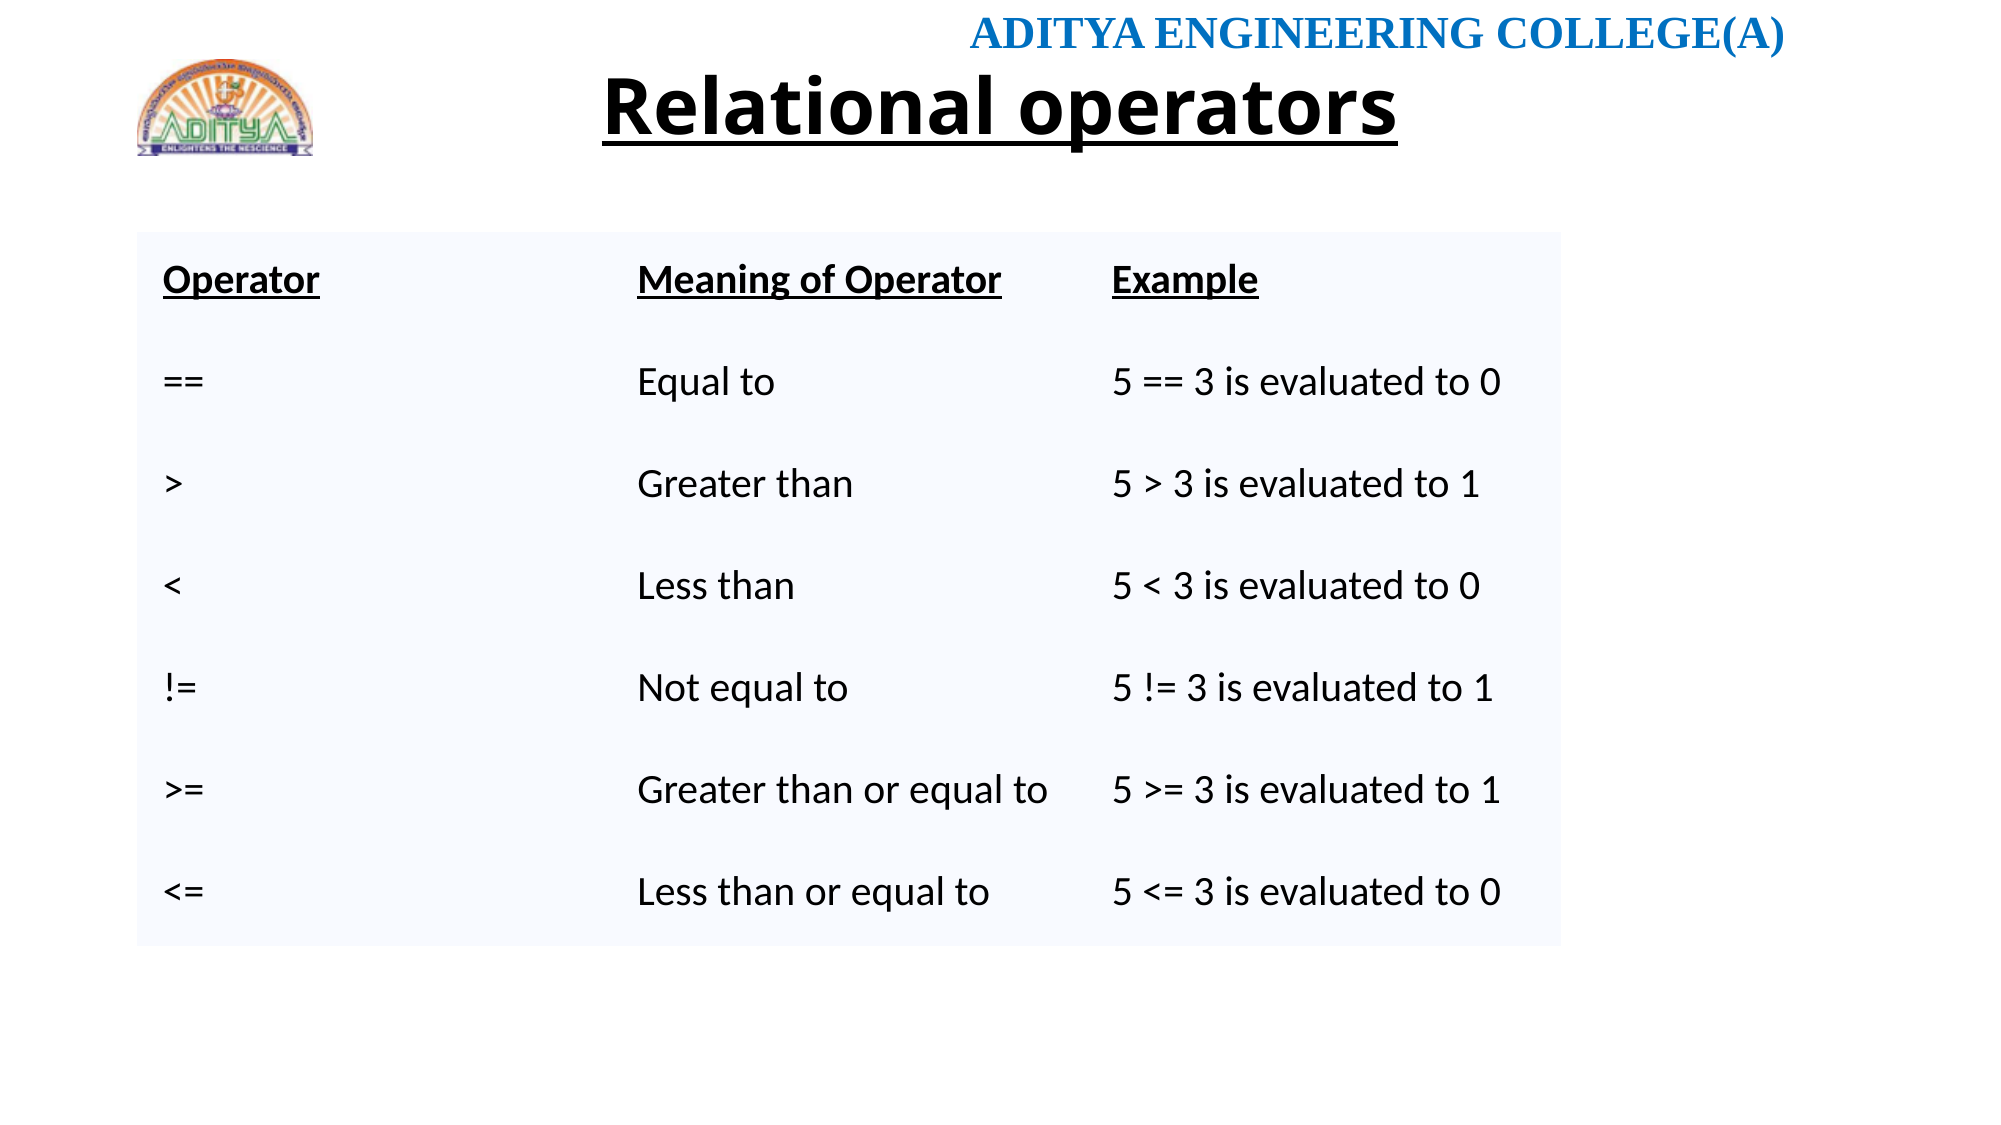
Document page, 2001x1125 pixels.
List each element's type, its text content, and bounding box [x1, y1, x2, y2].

table_cell 5 >= 3 is evaluated to 1 [1086, 742, 1561, 844]
table_header Example [1086, 232, 1561, 334]
table_cell == [137, 334, 612, 436]
table_cell 5 < 3 is evaluated to 0 [1086, 538, 1561, 640]
title Relational operators [137, 59, 1863, 160]
table_cell >= [137, 742, 612, 844]
table_cell Less than [612, 538, 1086, 640]
table_header Operator [137, 232, 612, 334]
table_cell Greater than [612, 436, 1086, 538]
table_cell < [137, 538, 612, 640]
table_cell 5 > 3 is evaluated to 1 [1086, 436, 1561, 538]
table_cell 5 == 3 is evaluated to 0 [1086, 334, 1561, 436]
table_header Meaning of Operator [612, 232, 1086, 334]
table_cell Not equal to [612, 640, 1086, 742]
table_cell > [137, 436, 612, 538]
table_cell Greater than or equal to [612, 742, 1086, 844]
table_cell <= [137, 844, 612, 946]
table_cell Less than or equal to [612, 844, 1086, 946]
table_cell 5 != 3 is evaluated to 1 [1086, 640, 1561, 742]
table_cell != [137, 640, 612, 742]
table_cell 5 <= 3 is evaluated to 0 [1086, 844, 1561, 946]
table_cell Equal to [612, 334, 1086, 436]
